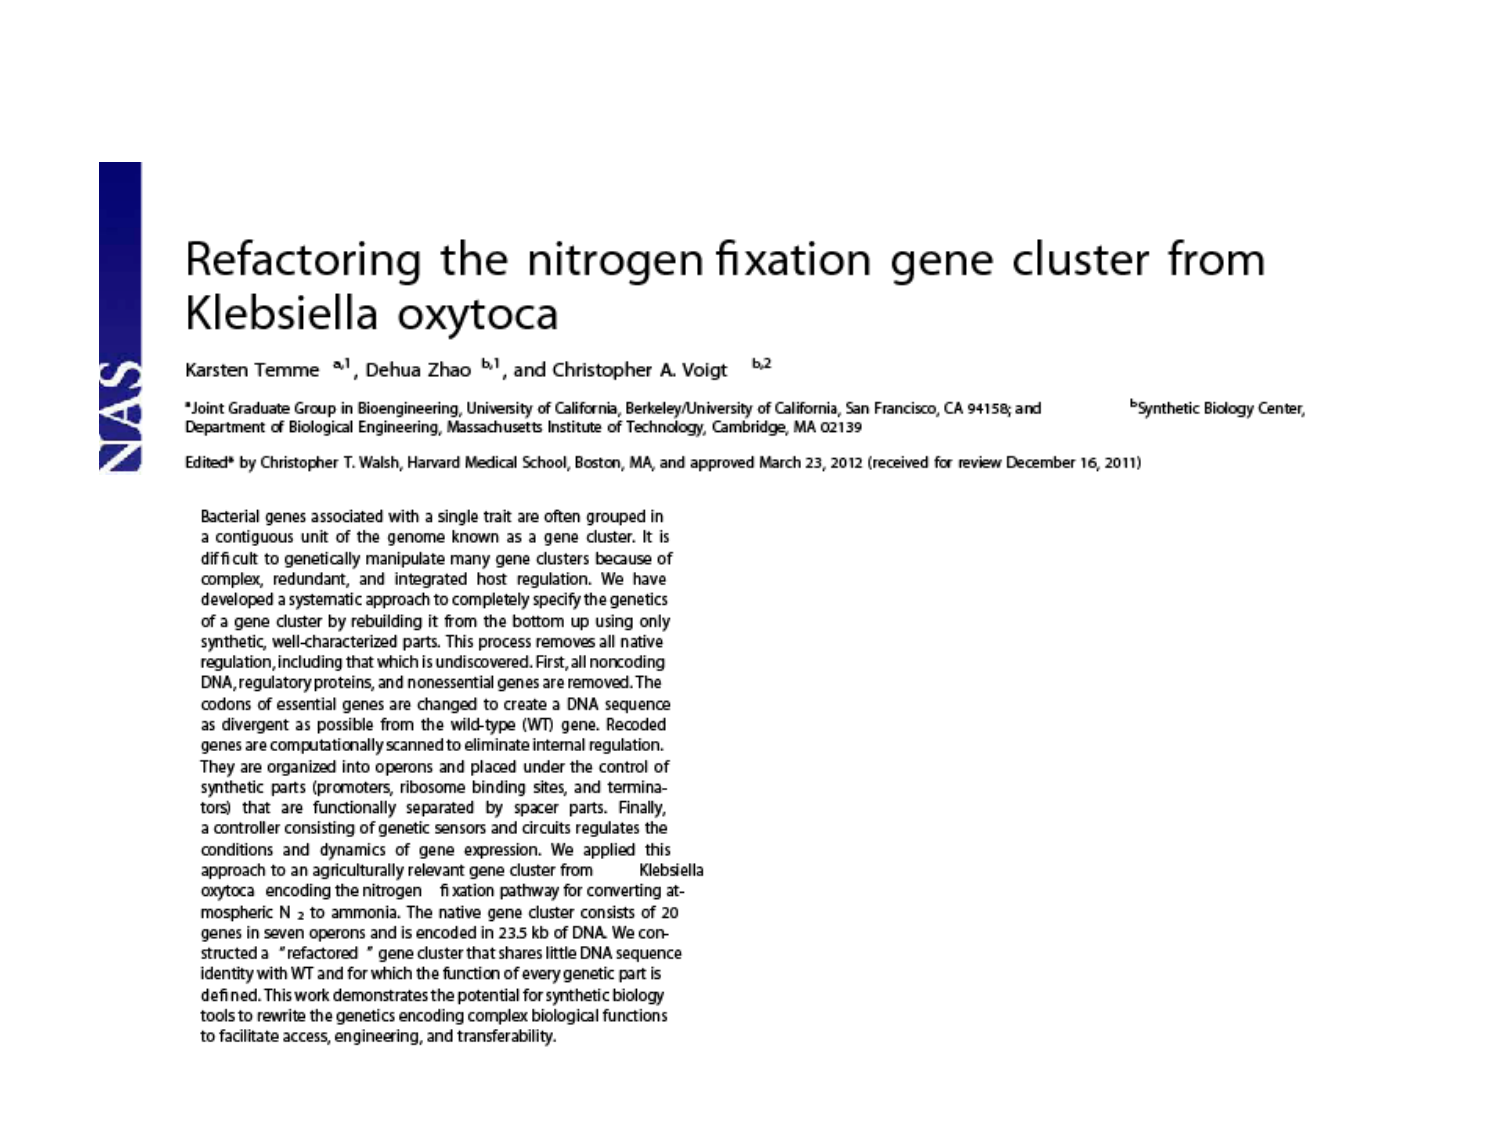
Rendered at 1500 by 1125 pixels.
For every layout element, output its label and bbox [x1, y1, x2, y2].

picture [174, 499, 719, 1065]
picture [99, 162, 1393, 476]
